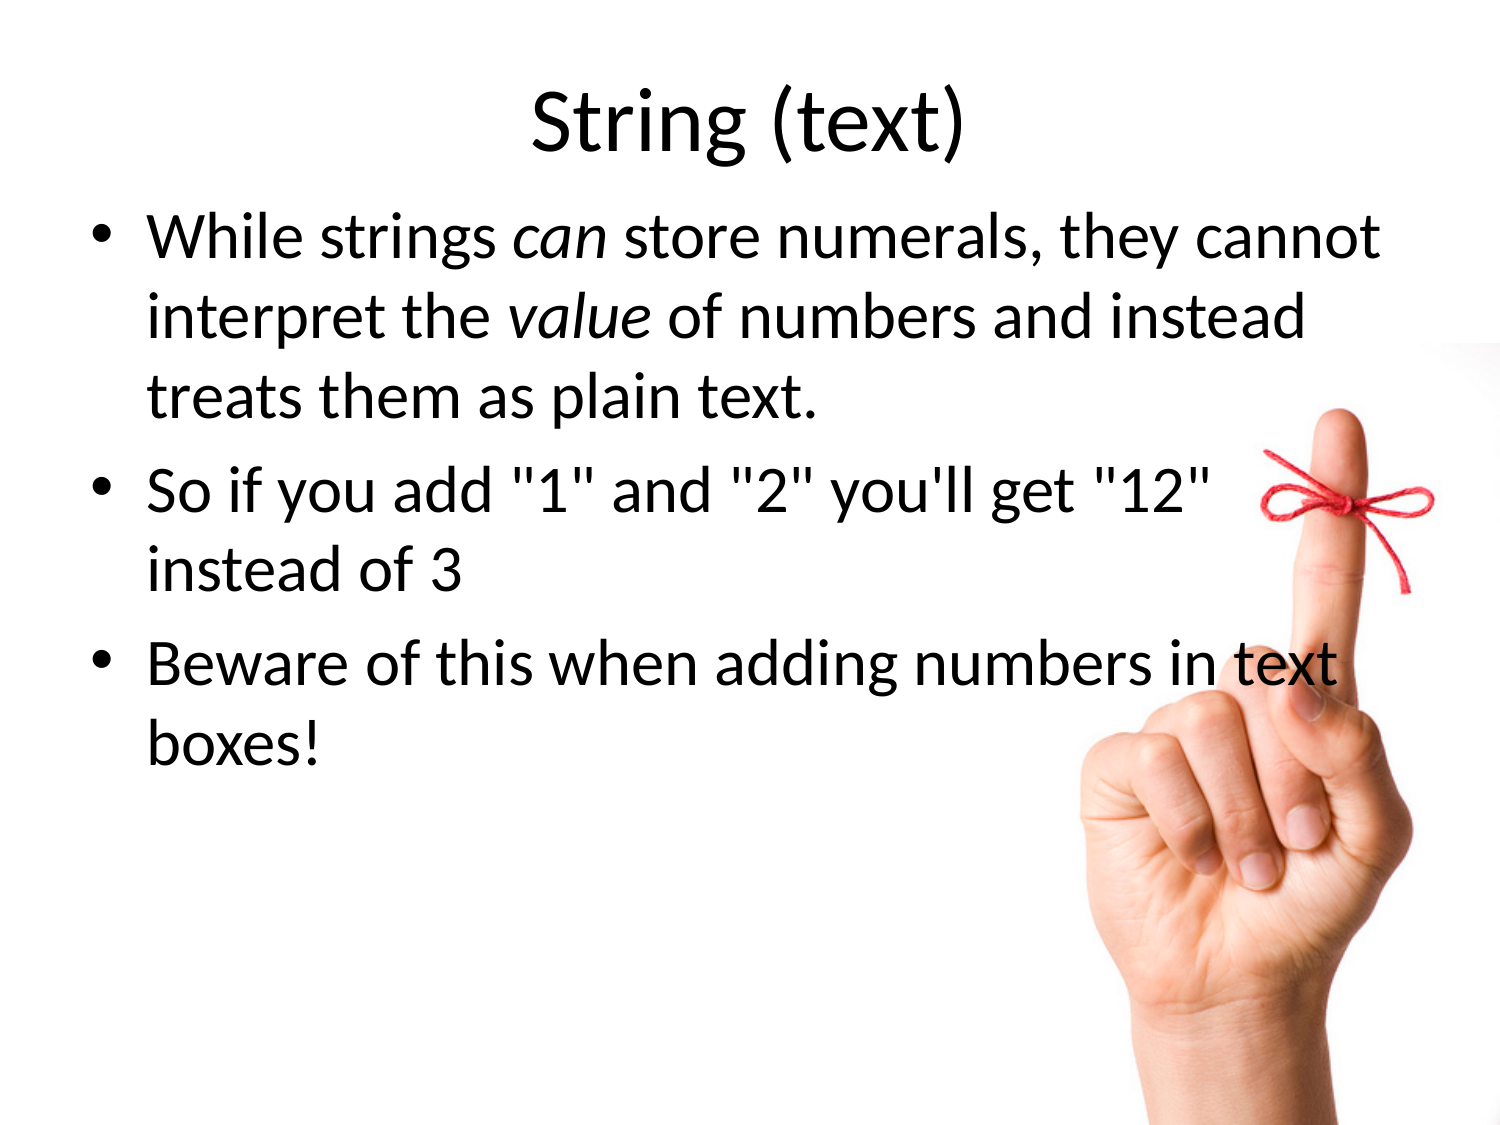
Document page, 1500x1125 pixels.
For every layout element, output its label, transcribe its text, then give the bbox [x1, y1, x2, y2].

list While strings can store numerals, they cannot interpret the value of numbers and instead treats them as plain text. So if you add "1" and "2" you'll get "12" instead of 3 Beware of this when adding numbers in text boxes! [75, 184, 1425, 1071]
title String (text) [75, 45, 1425, 184]
picture [979, 343, 1500, 1125]
